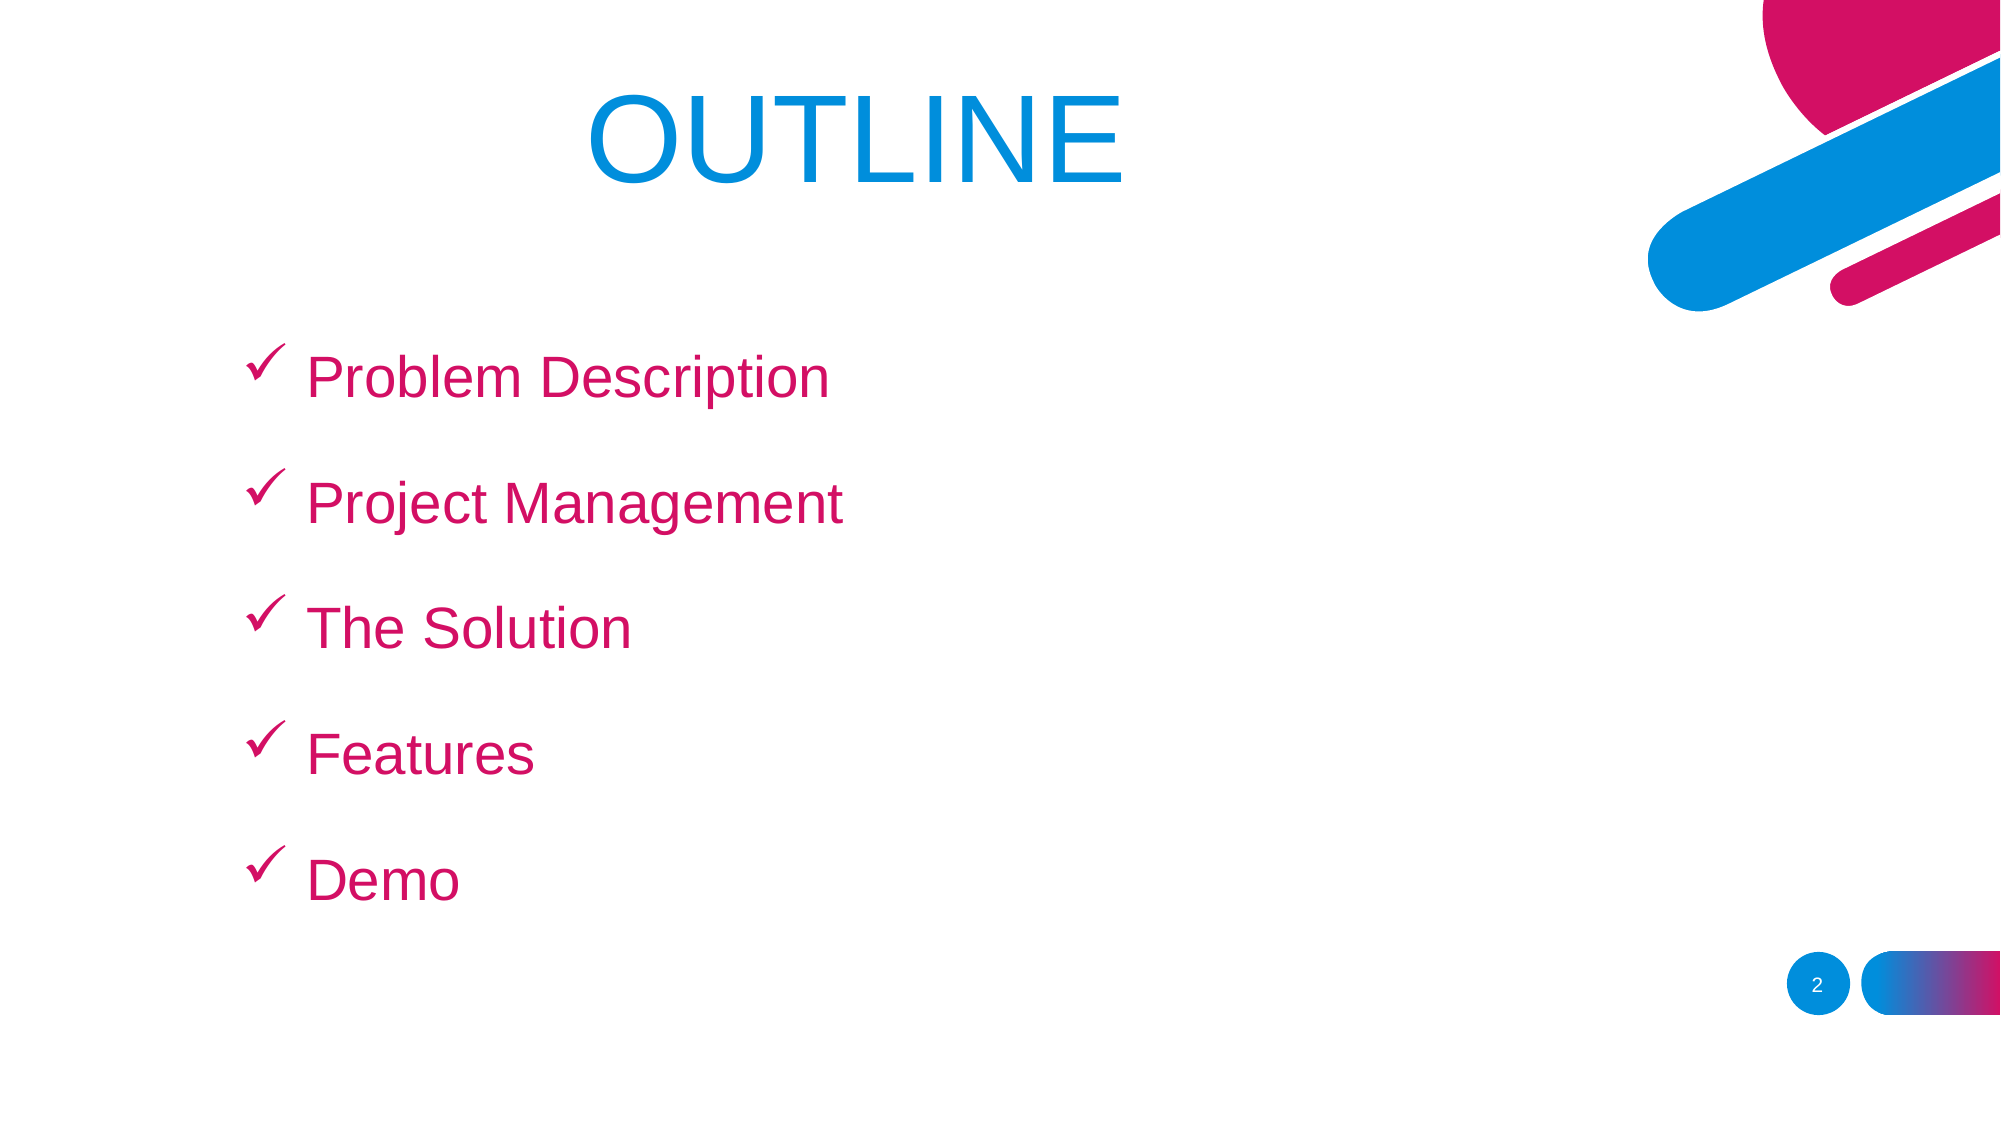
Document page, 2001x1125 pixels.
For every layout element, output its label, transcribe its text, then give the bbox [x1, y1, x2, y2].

text_box OUTLINE [570, 67, 1166, 224]
text_box Problem Description Project Management The Solution Features Demo [226, 297, 1543, 985]
slide_number 2 [1772, 954, 1863, 1015]
